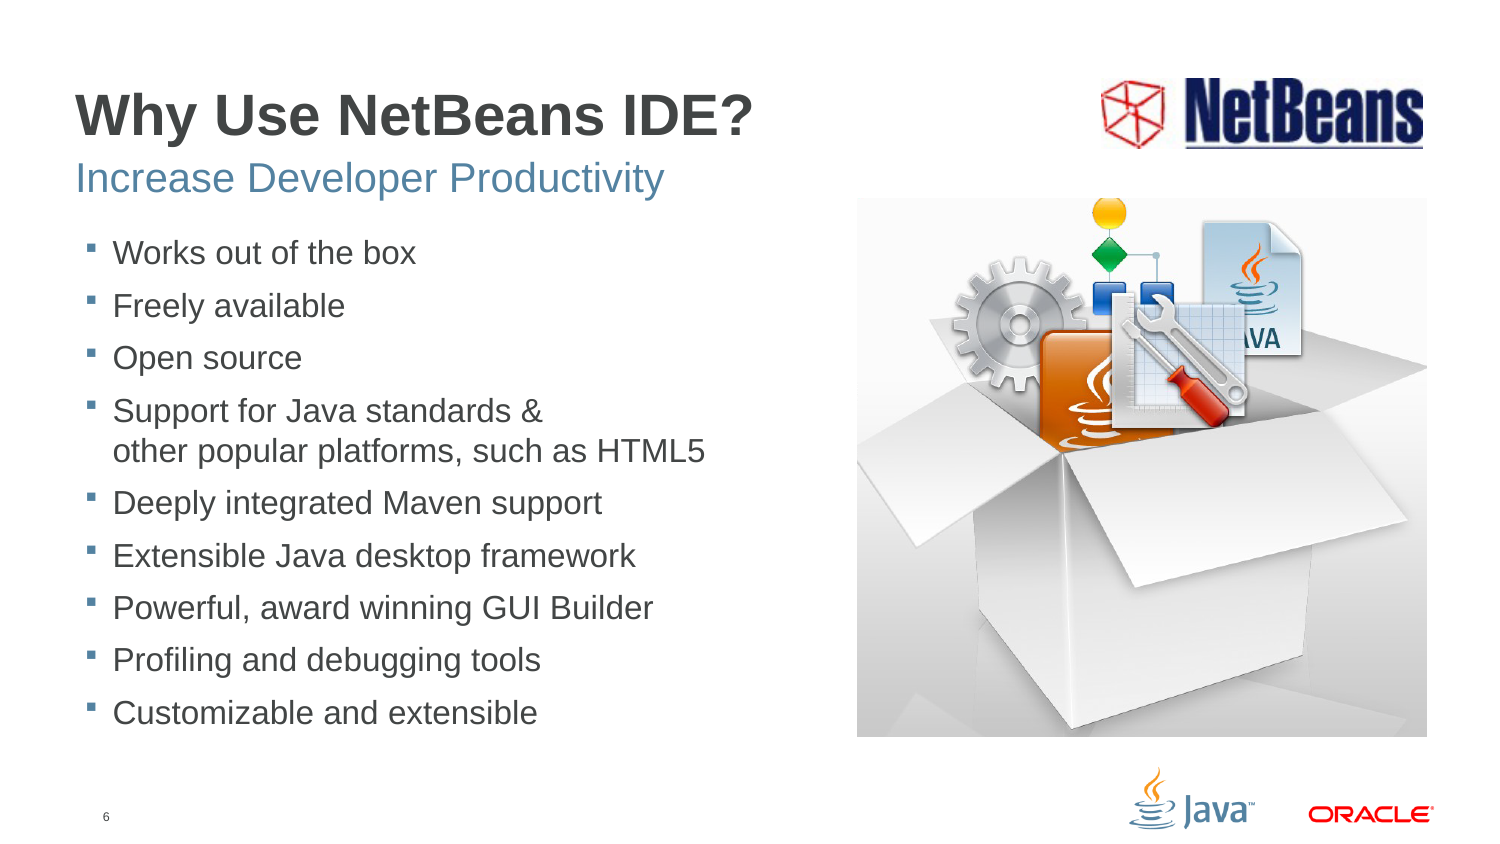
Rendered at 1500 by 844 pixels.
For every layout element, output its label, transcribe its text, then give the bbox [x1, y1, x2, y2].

title Why Use NetBeans IDE? [75, 78, 1425, 149]
list Works out of the box Freely available Open source Support for Java standards & other popular platforms, such as HTML5 Deeply integrated Maven support Extensible Java desktop framework Powerful, award winning GUI Builder Profiling and debugging tools Customizable and extensible [75, 231, 851, 734]
list Increase Developer Productivity [75, 150, 1425, 201]
picture [856, 197, 1427, 738]
picture [1293, 790, 1445, 838]
picture [1109, 762, 1266, 834]
